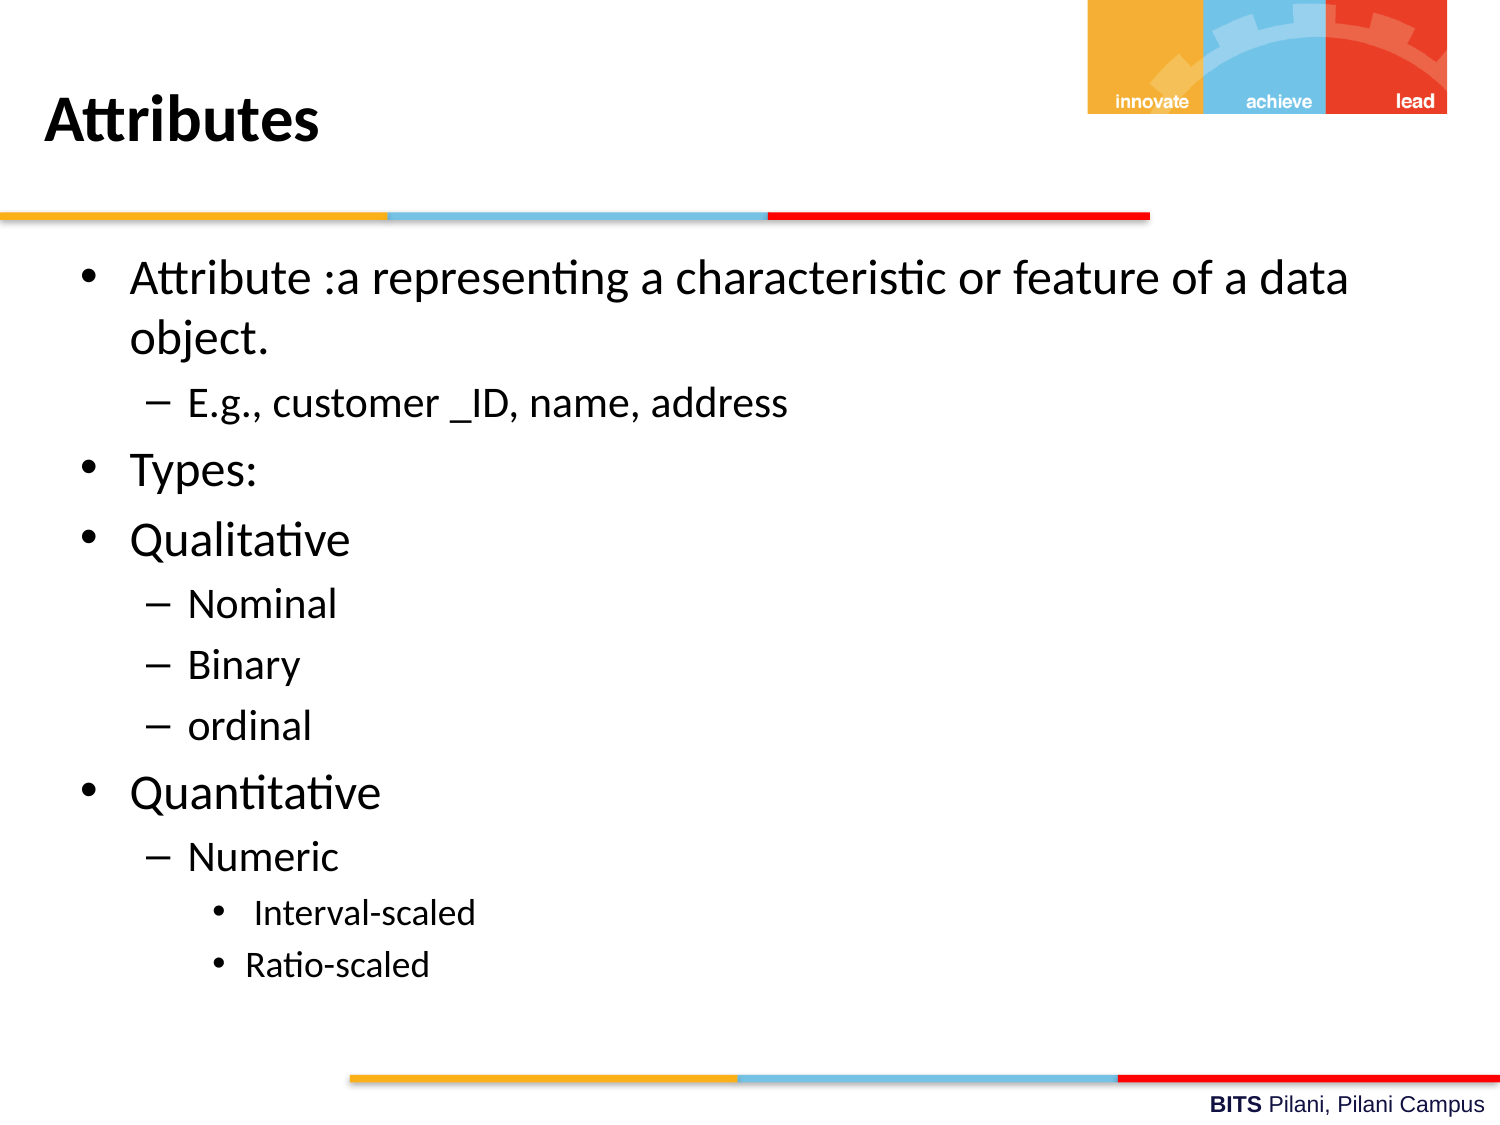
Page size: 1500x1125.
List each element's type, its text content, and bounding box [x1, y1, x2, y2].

picture [1087, 0, 1448, 114]
list Attribute :a representing a characteristic or feature of a data object. E.g., customer _ID, name, address Types: Qualitative Nominal Binary ordinal Quantitative Numeric Interval-scaled Ratio-scaled [64, 237, 1401, 1000]
title Attributes [29, 45, 1069, 185]
